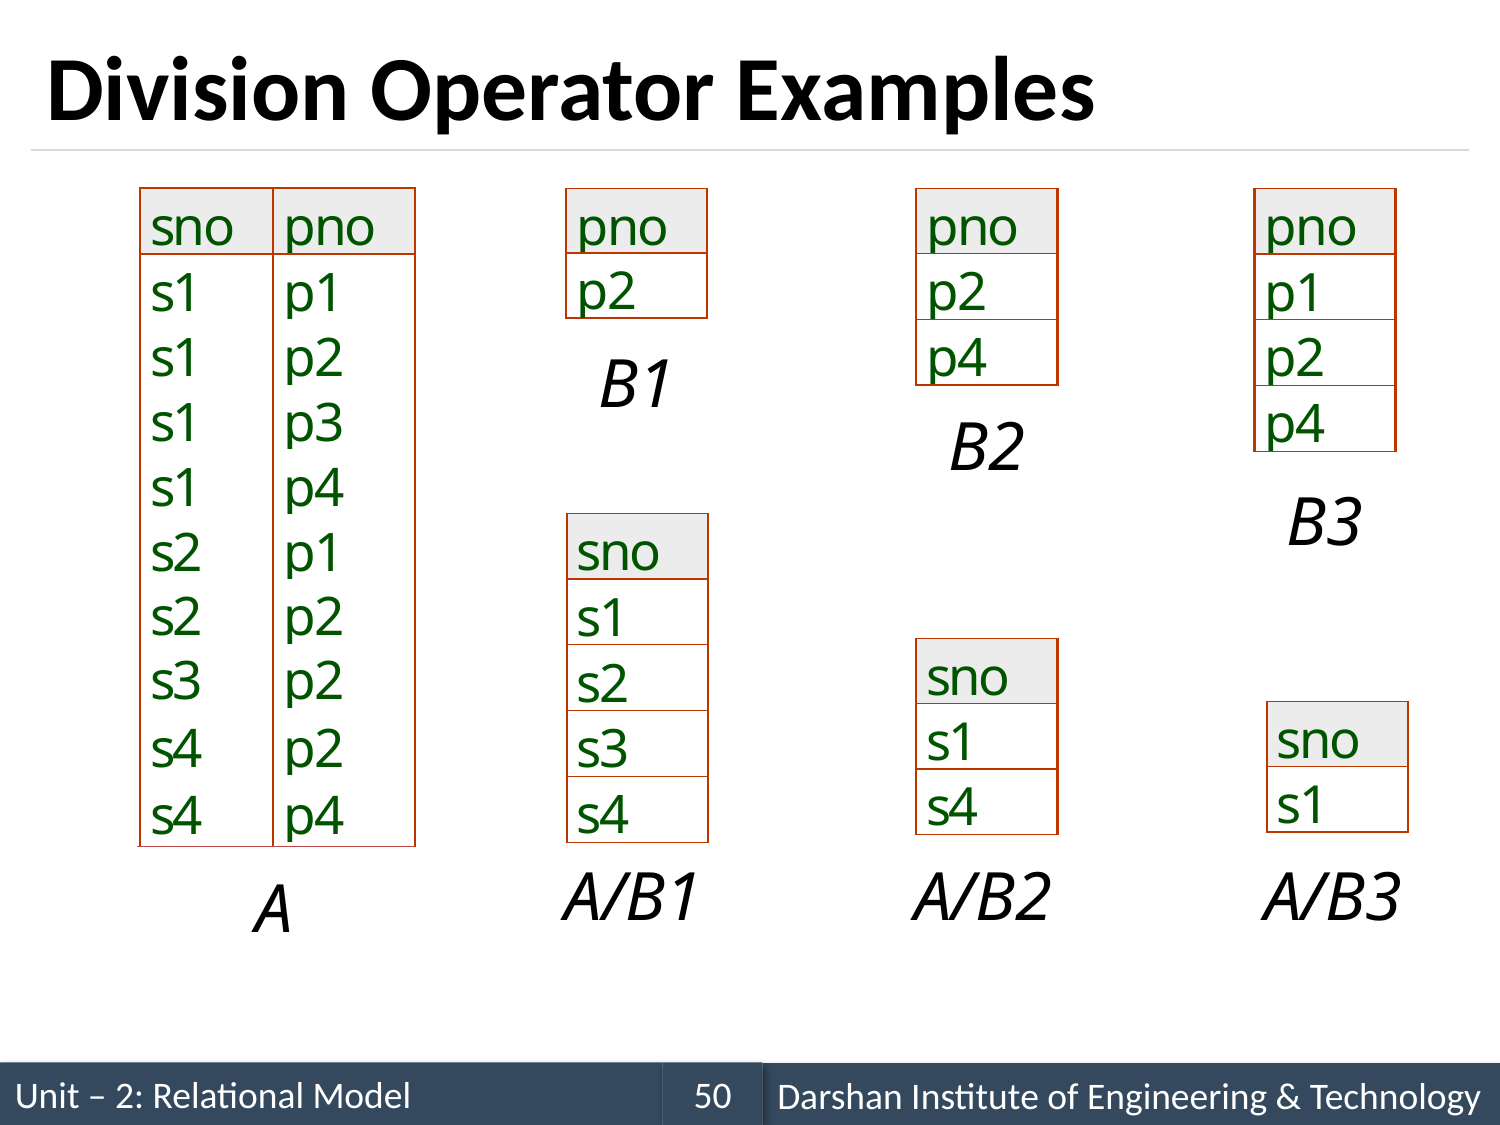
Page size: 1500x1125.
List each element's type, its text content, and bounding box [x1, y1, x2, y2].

text_box A/B3 [1249, 846, 1418, 941]
text_box A/B1 [549, 846, 718, 941]
text_box B3 [1271, 540, 1378, 566]
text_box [912, 637, 1131, 875]
text_box B1 [583, 366, 691, 429]
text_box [136, 187, 464, 887]
text_box B2 [933, 465, 1041, 491]
text_box A/B2 [899, 846, 1068, 941]
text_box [562, 187, 754, 358]
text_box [563, 512, 782, 883]
title Division Operator Examples [31, 17, 1469, 150]
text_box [1250, 187, 1469, 531]
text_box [912, 187, 1131, 457]
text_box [1263, 700, 1482, 918]
text_box A [240, 896, 308, 954]
